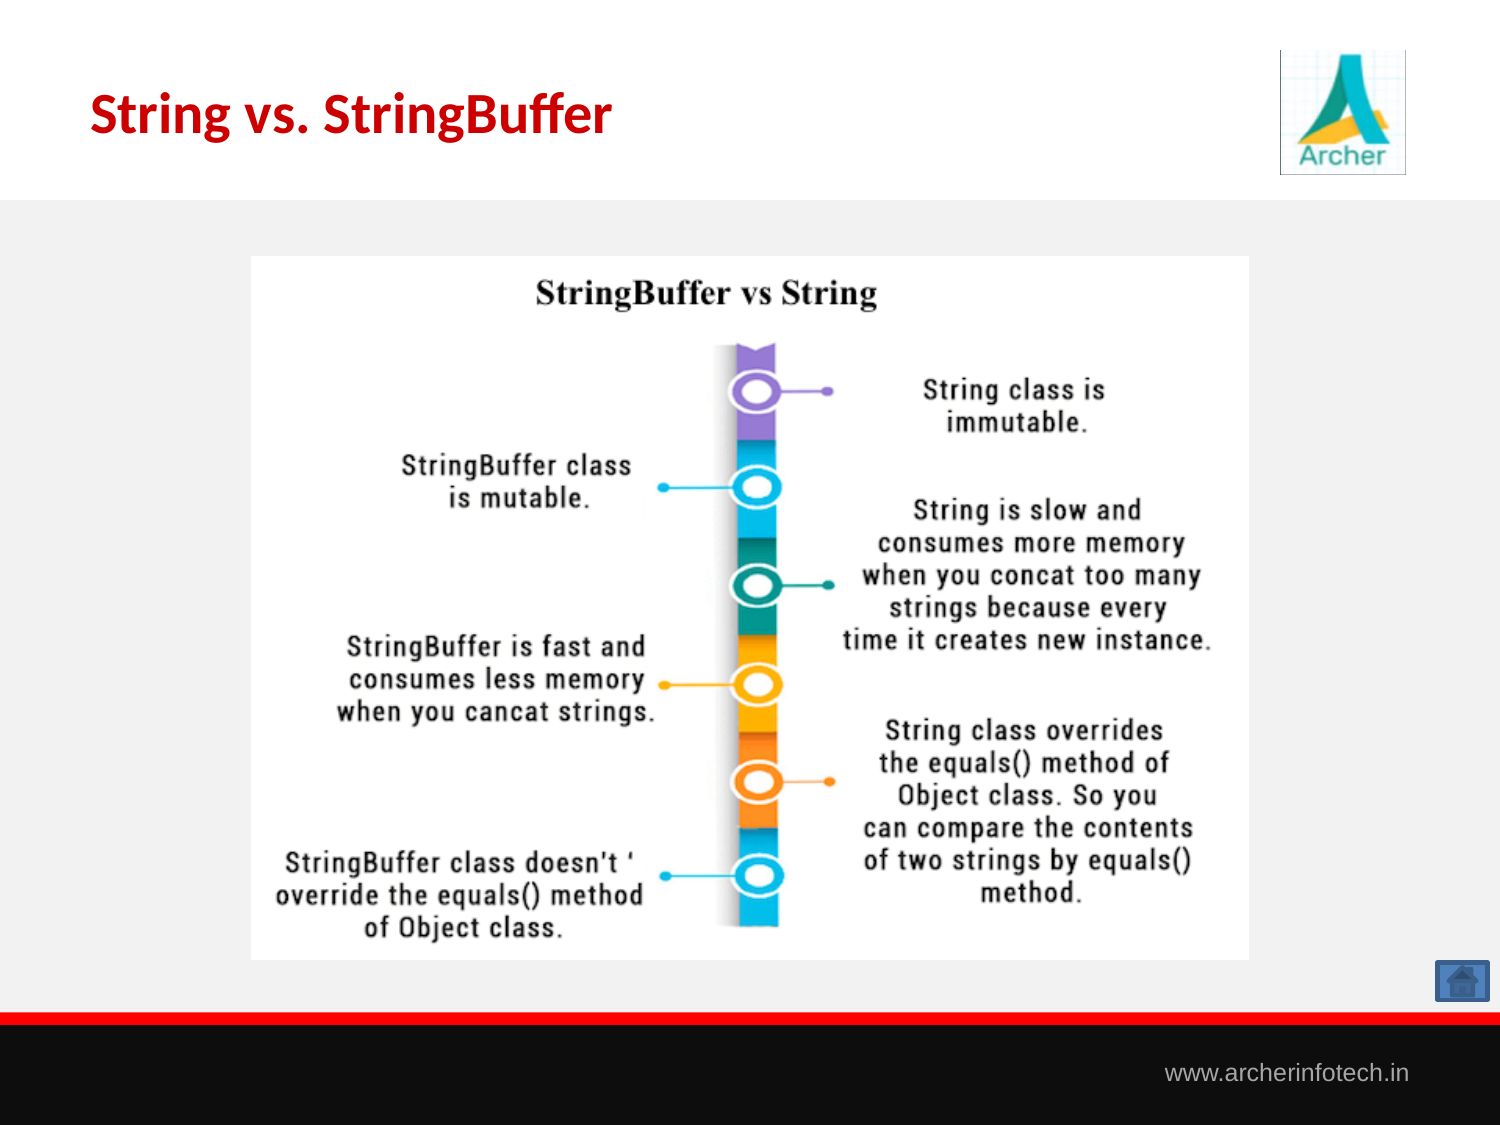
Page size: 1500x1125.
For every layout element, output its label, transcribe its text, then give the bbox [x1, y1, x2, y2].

title String vs. StringBuffer [75, 45, 988, 175]
picture [1280, 50, 1406, 175]
text_box [1435, 960, 1490, 1002]
picture [251, 256, 1249, 961]
